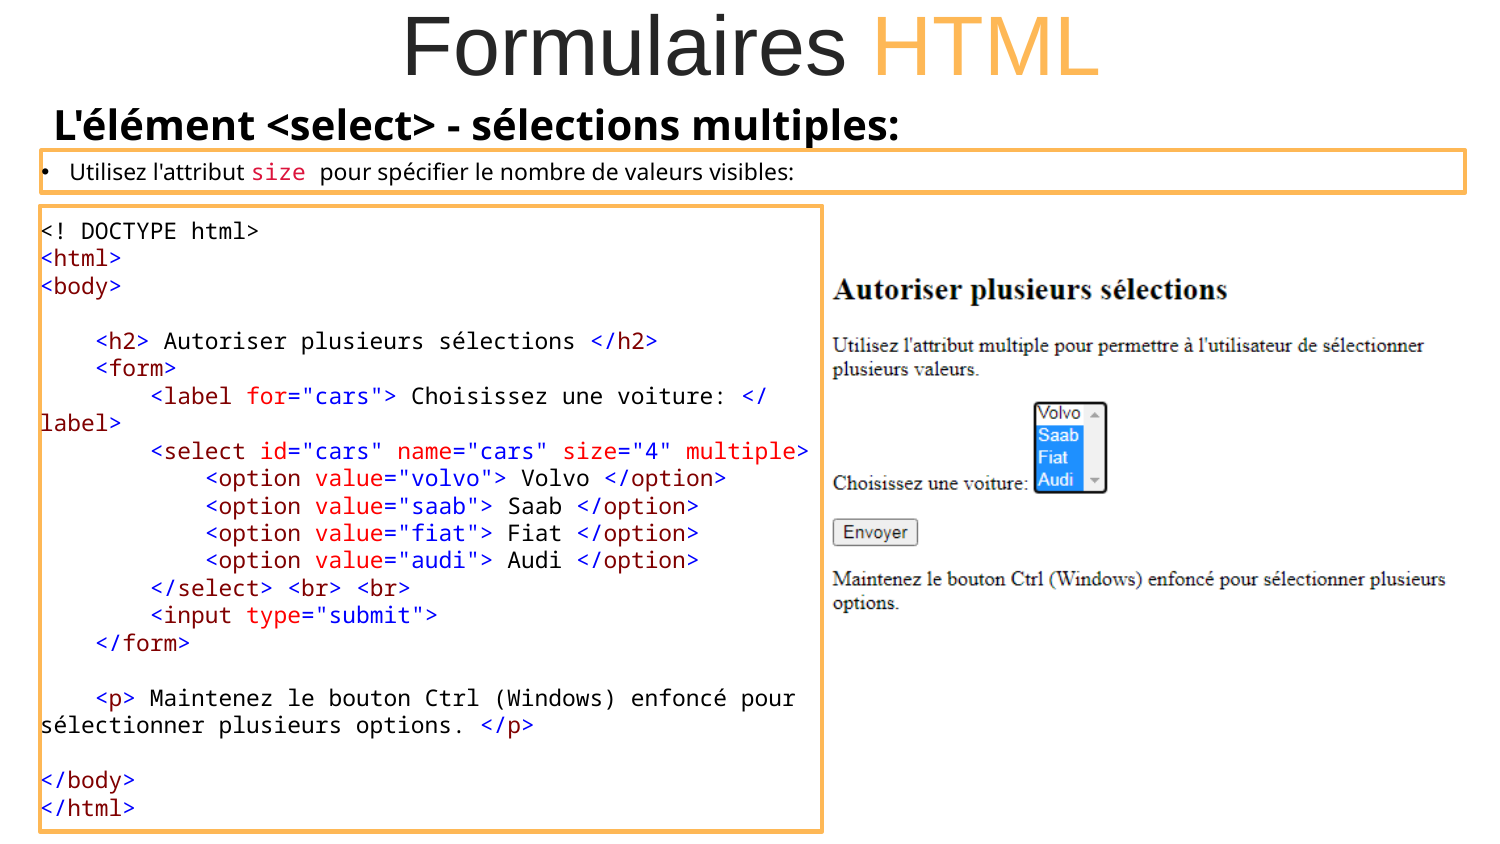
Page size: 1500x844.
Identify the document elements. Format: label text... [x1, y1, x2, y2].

picture [825, 267, 1466, 625]
text_box <! DOCTYPE html> <html> <body> <h2> Autoriser plusieurs sélections </h2> <form> <label for="cars"> Choisissez une voiture: </label> <select id="cars" name="cars" size="4" multiple> <option value="volvo"> Volvo </option> <option value="saab"> Saab </option> <option value="fiat"> Fiat </option> <option value="audi"> Audi </option> </select> <br> <br> <input type="submit"> </form> <p> Maintenez le bouton Ctrl (Windows) enfoncé pour sélectionner plusieurs options. </p> </body> </html> [38, 204, 824, 834]
text_box L'élément <select> - sélections multiples: [38, 91, 916, 156]
text_box Utilisez l'attribut size pour spécifier le nombre de valeurs visibles: [39, 148, 1467, 195]
list Formulaires HTML [39, 0, 1464, 86]
